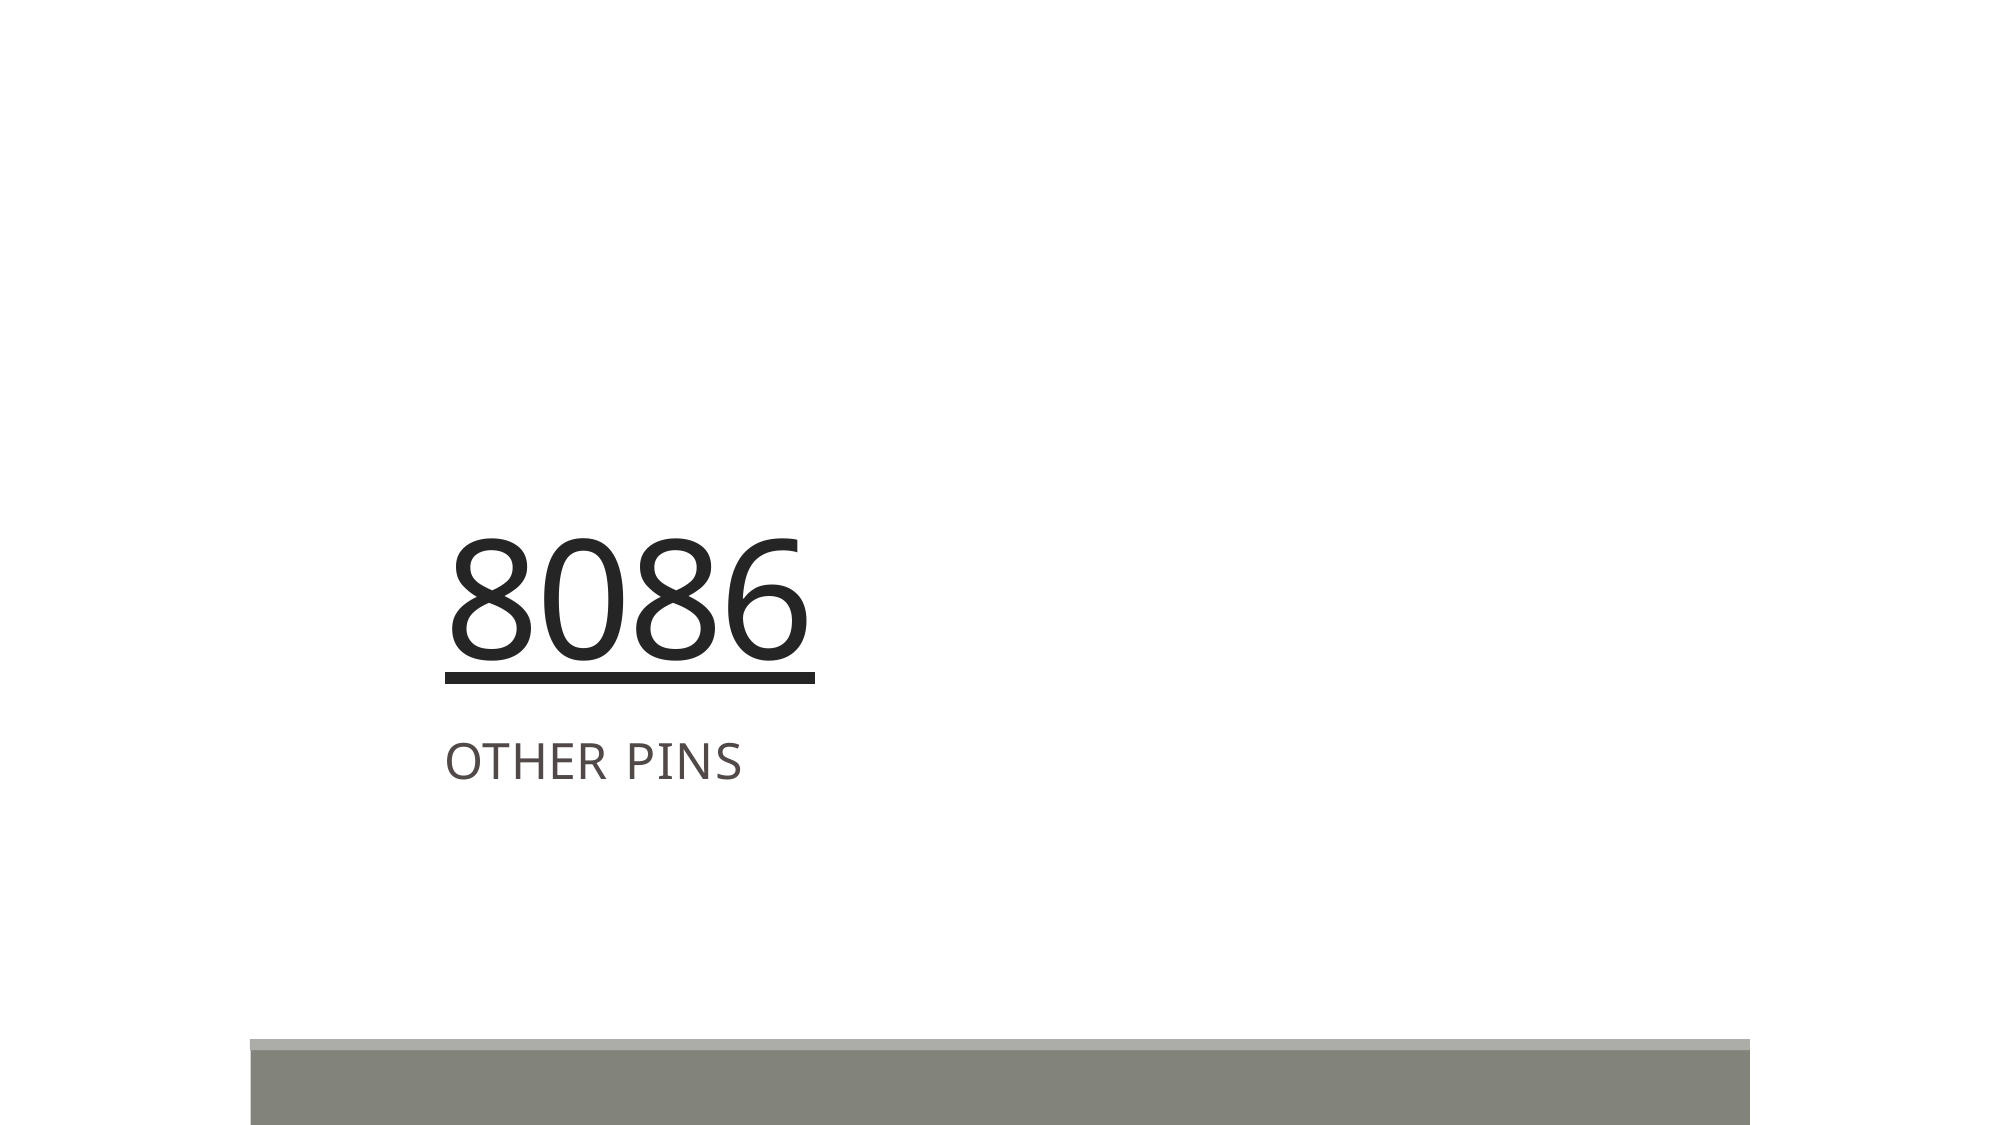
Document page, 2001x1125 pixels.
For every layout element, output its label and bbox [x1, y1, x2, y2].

text_box [249, 1039, 1750, 1125]
title [429, 490, 2000, 790]
